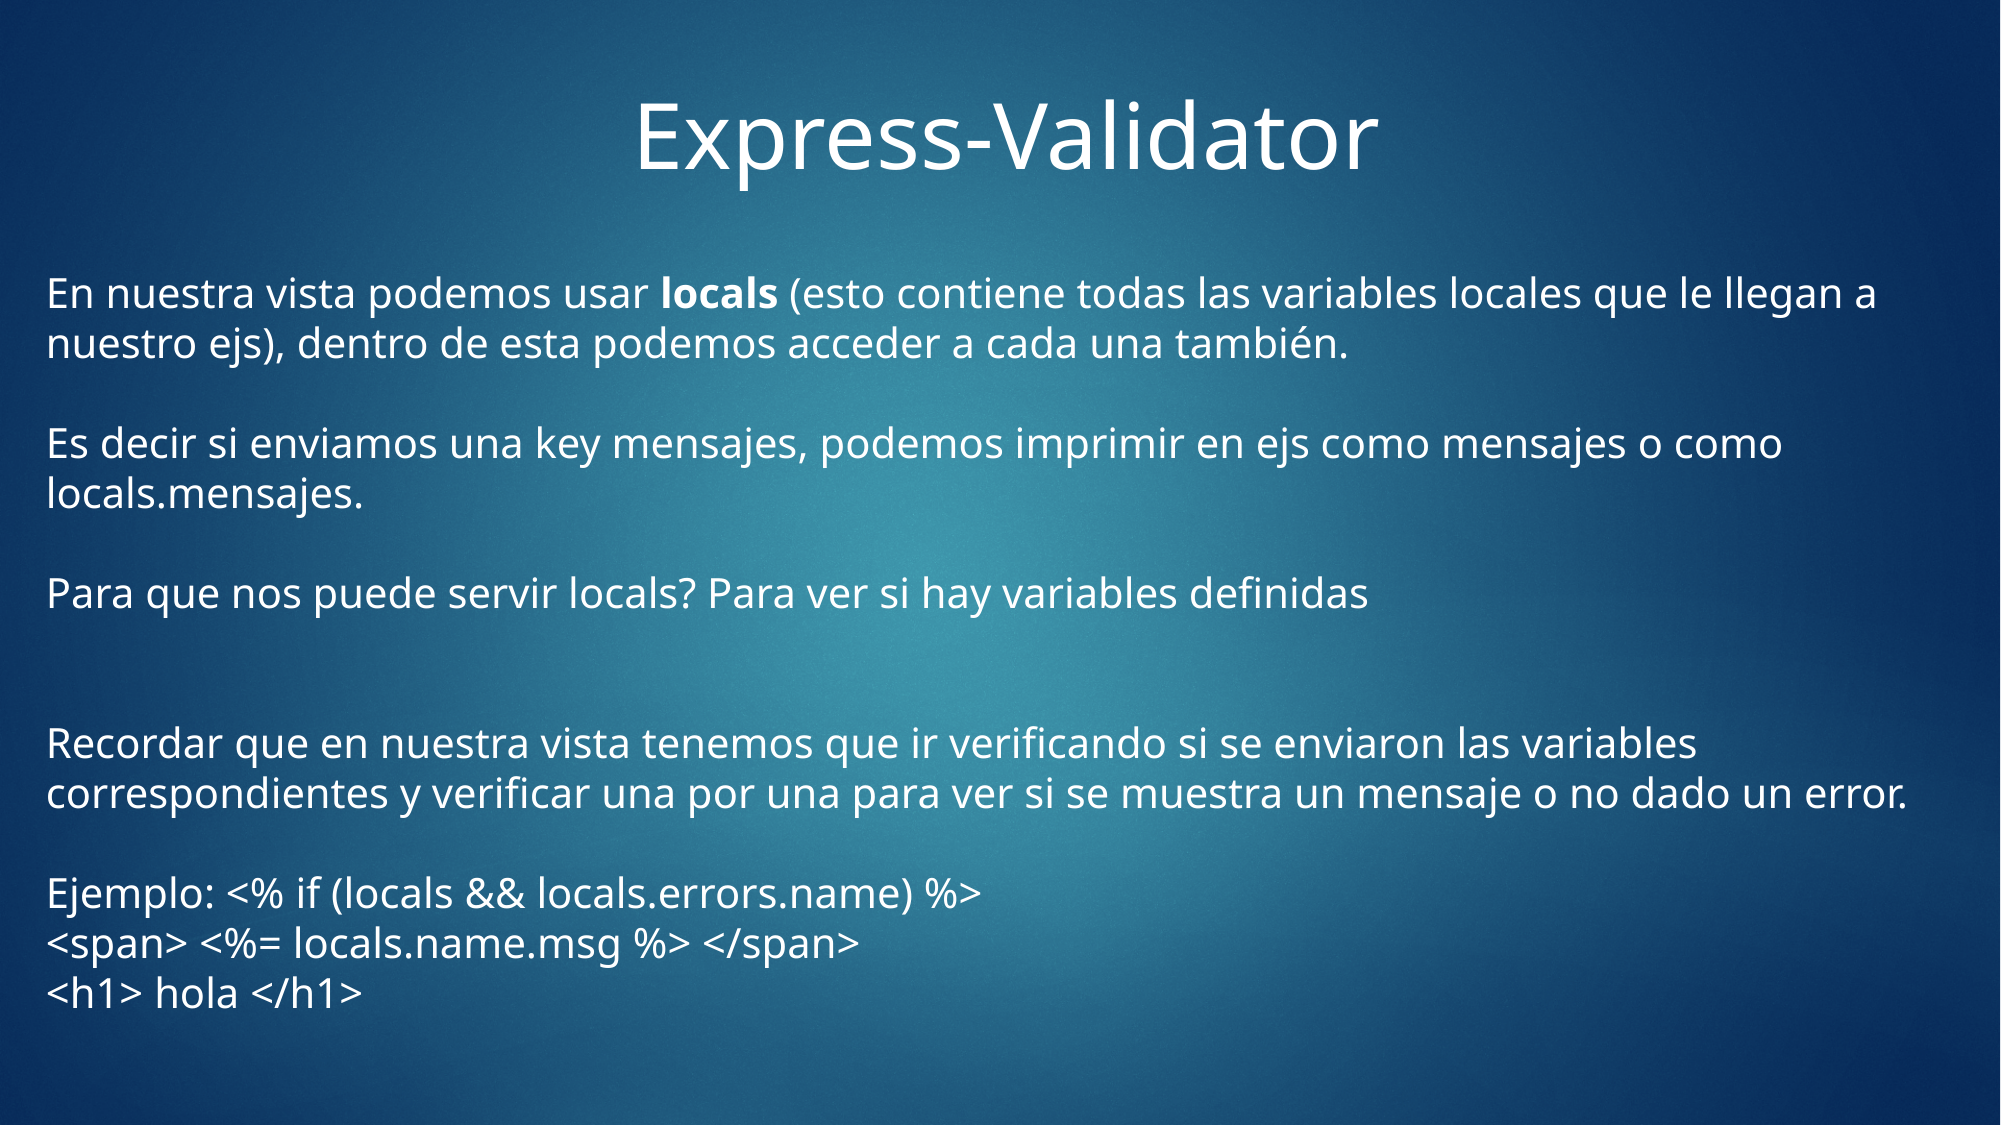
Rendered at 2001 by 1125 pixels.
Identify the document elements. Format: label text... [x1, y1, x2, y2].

text_box Express-Validator [13, 70, 2000, 195]
text_box En nuestra vista podemos usar locals (esto contiene todas las variables locales que le llegan a nuestro ejs), dentro de esta podemos acceder a cada una también. Es decir si enviamos una key mensajes, podemos imprimir en ejs como mensajes o como locals.mensajes. Para que nos puede servir locals? Para ver si hay variables definidas Recordar que en nuestra vista tenemos que ir verificando si se enviaron las variables correspondientes y verificar una por una para ver si se muestra un mensaje o no dado un error. Ejemplo: <% if (locals && locals.errors.name) %> <span> <%= locals.name.msg %> </span> <h1> hola </h1> [31, 259, 1969, 1075]
